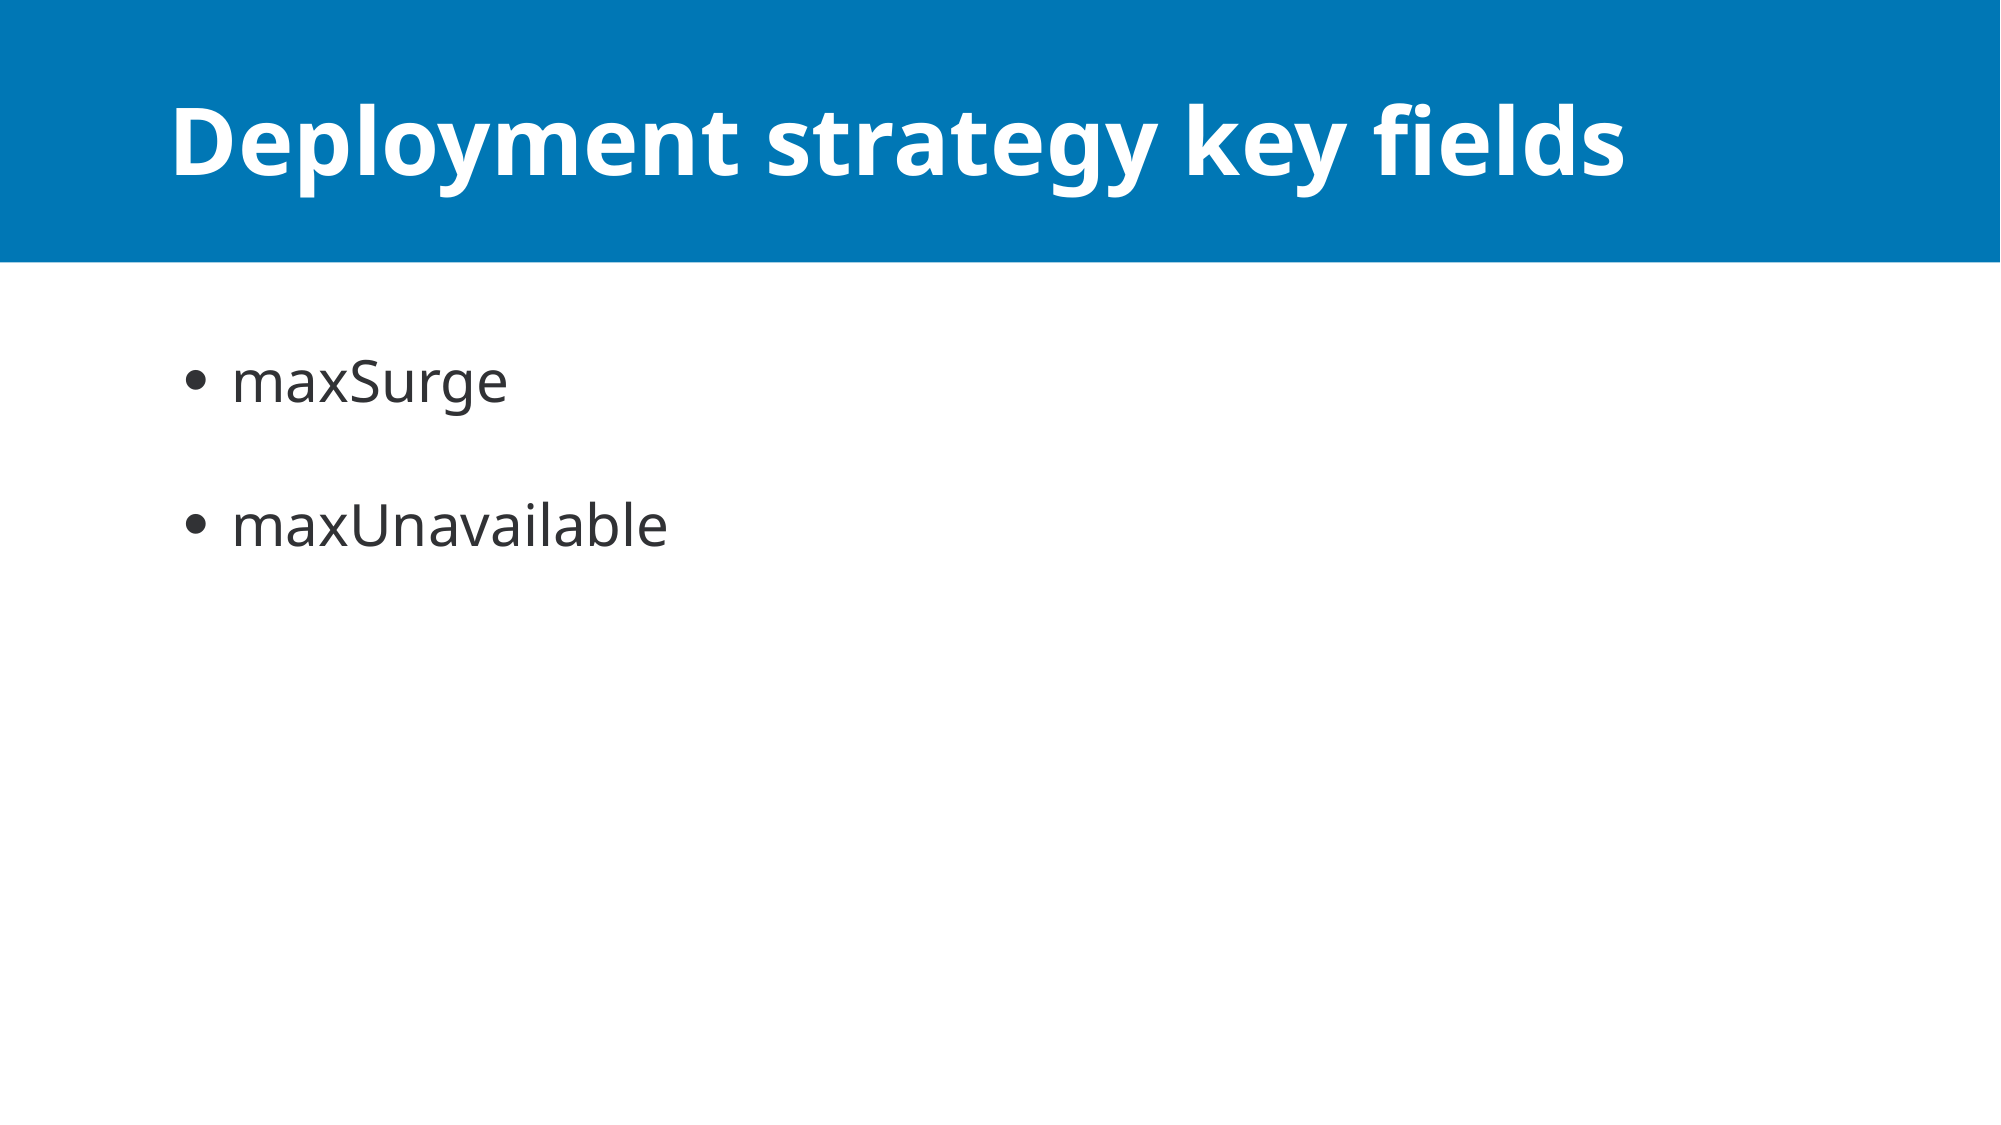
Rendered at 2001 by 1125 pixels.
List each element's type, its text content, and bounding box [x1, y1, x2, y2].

title Deployment strategy key fields [153, 36, 1847, 254]
list maxSurge maxUnavailable [168, 321, 1847, 1026]
